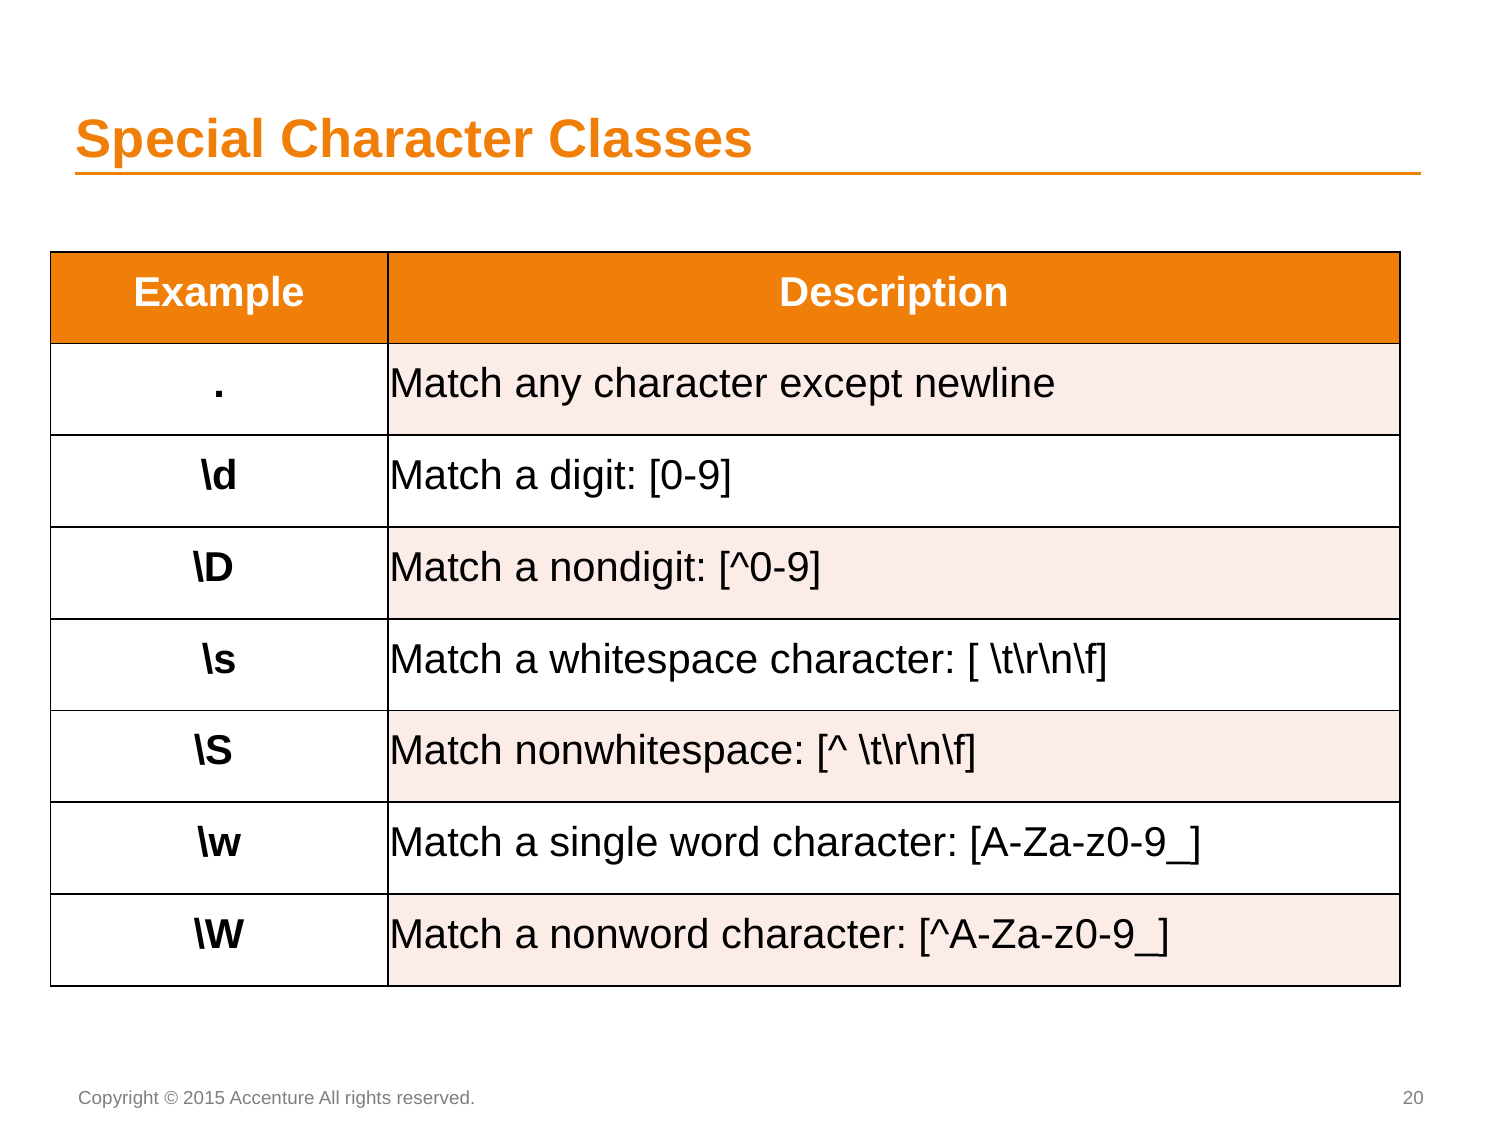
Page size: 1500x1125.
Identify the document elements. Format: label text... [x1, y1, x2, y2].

table_cell Match a single word character: [A-Za-z0-9_] [389, 803, 1399, 893]
table_cell Match nonwhitespace: [^ \t\r\n\f] [389, 711, 1399, 801]
table_cell \w [51, 803, 387, 893]
table_cell Match a digit: [0-9] [389, 436, 1399, 526]
table_header Example [51, 253, 387, 343]
table_cell \S [51, 711, 387, 801]
table_header Description [389, 253, 1399, 343]
table_cell Match any character except newline [389, 344, 1399, 434]
table_cell \D [51, 528, 387, 618]
table_cell \W [51, 895, 387, 985]
table_cell \s [51, 620, 387, 710]
table_cell Match a whitespace character: [ \t\r\n\f] [389, 620, 1399, 710]
table_cell \d [51, 436, 387, 526]
table_cell Match a nondigit: [^0-9] [389, 528, 1399, 618]
title Special Character Classes [75, 27, 1422, 168]
table_cell . [51, 344, 387, 434]
table_cell Match a nonword character: [^A-Za-z0-9_] [389, 895, 1399, 985]
